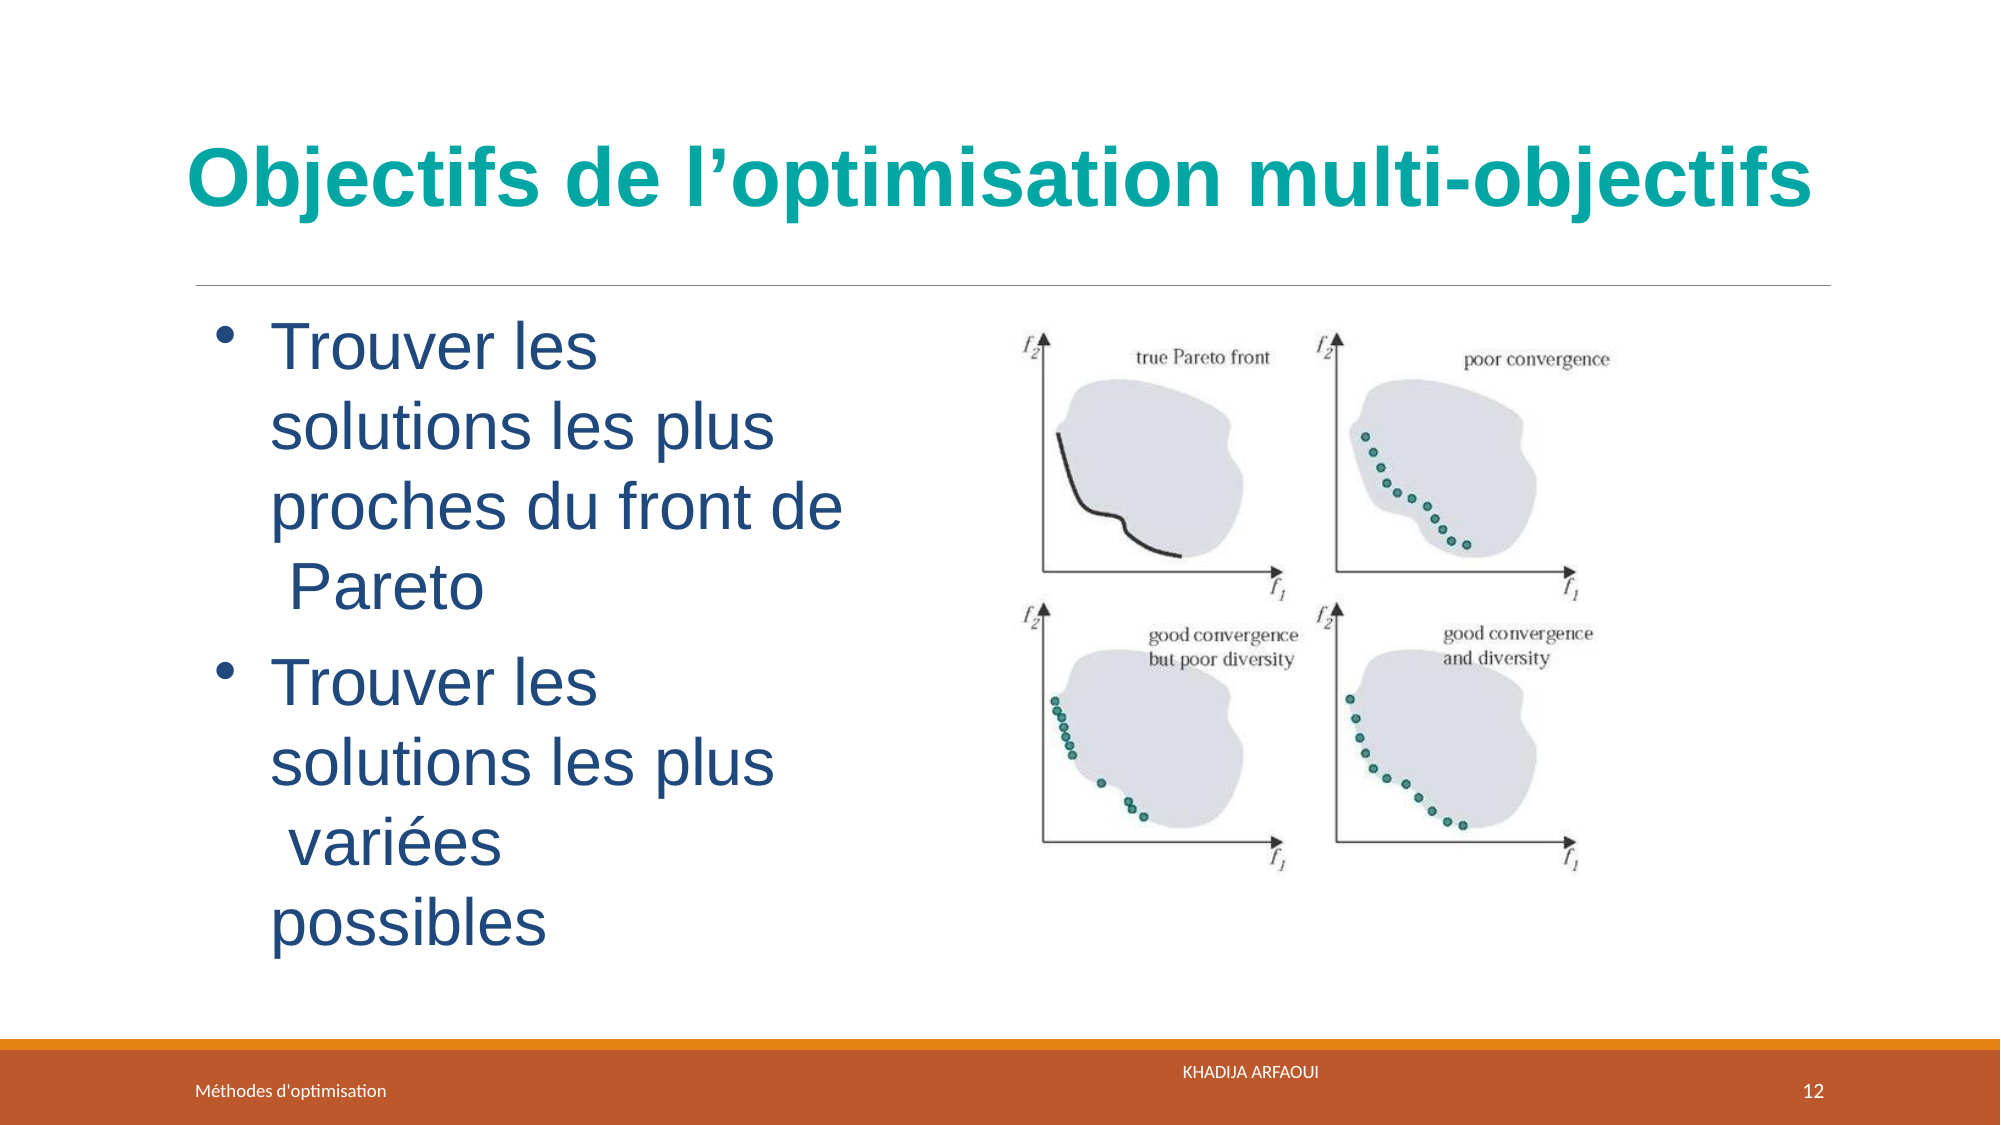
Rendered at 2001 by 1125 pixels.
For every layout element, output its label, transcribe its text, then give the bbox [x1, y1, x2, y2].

slide_number 12 [1624, 1059, 1840, 1120]
slide_number Méthodes d'optimisation [180, 1059, 586, 1120]
text_box [1012, 300, 1651, 887]
text_box Trouver les solutions les plus proches du front de Pareto Trouver les solutions les plus variées possibles [212, 300, 847, 959]
footer Khadija ARFAOUI [912, 746, 1588, 1125]
title Objectifs de l’optimisation multi-objectifs [180, 77, 1905, 268]
